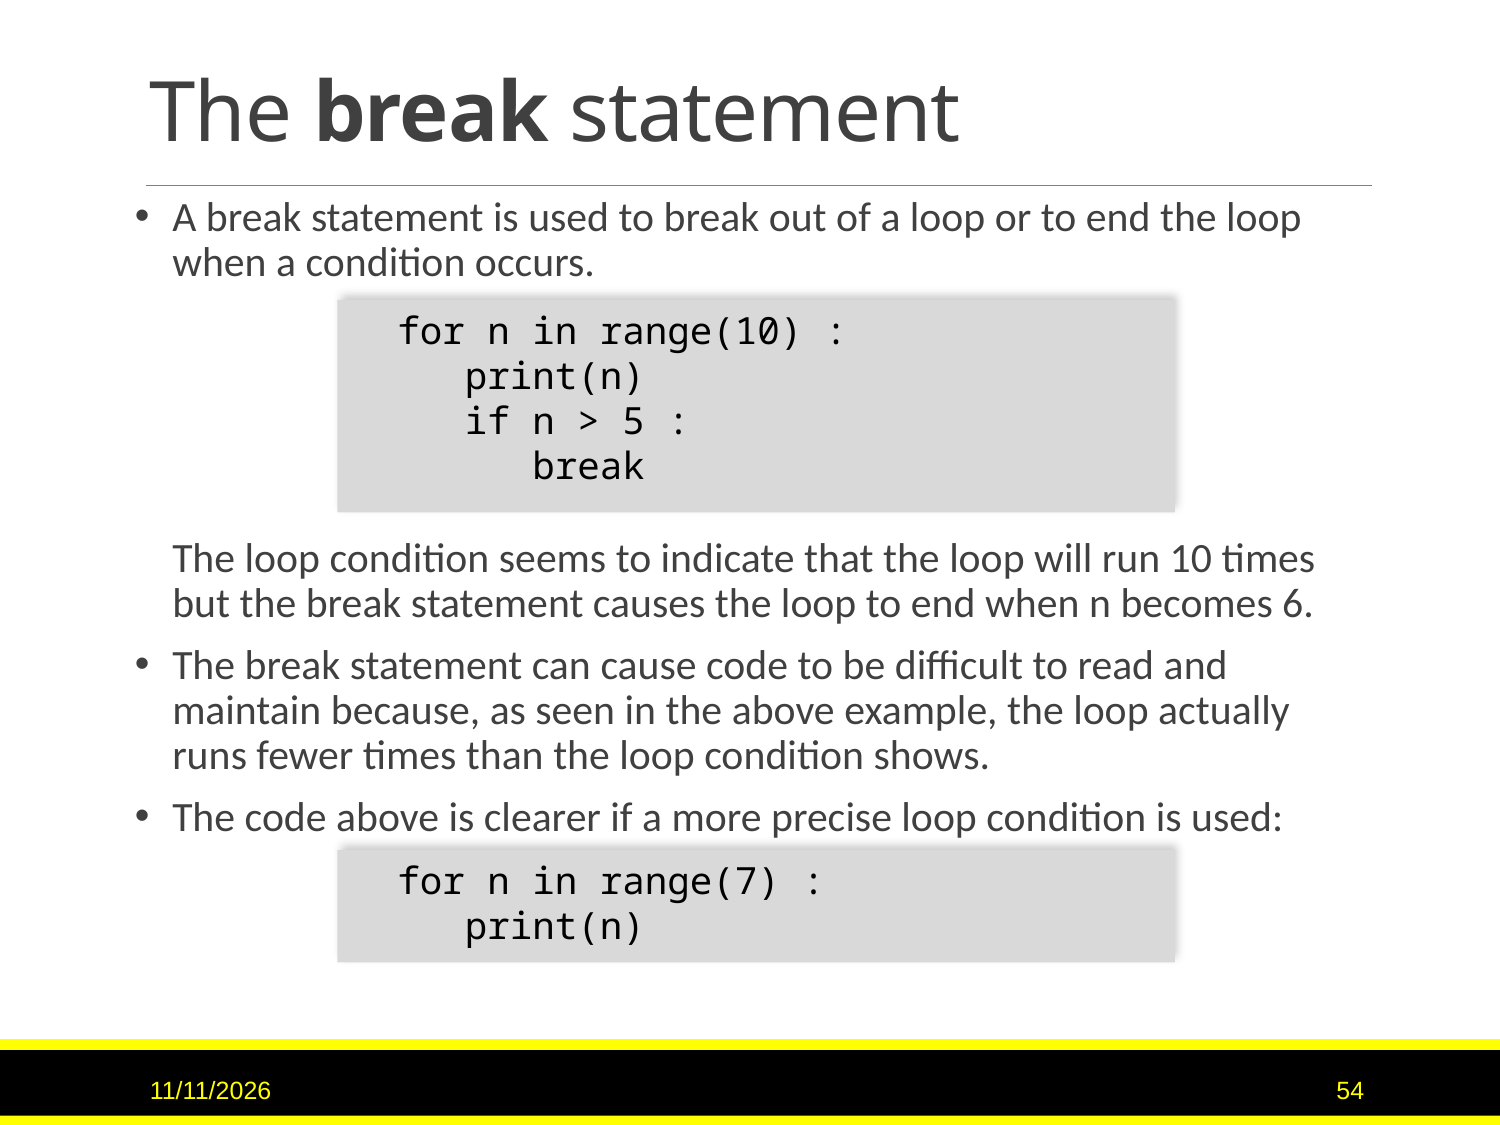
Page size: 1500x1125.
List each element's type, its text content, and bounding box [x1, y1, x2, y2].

text_box for n in range(10) : print(n) if n > 5 : break [337, 299, 1175, 513]
list A break statement is used to break out of a loop or to end the loop when a condition occurs. The loop condition seems to indicate that the loop will run 10 times but the break statement causes the loop to end when n becomes 6. The break statement can cause code to be difficult to read and maintain because, as seen in the above example, the loop actually runs fewer times than the loop condition shows. The code above is clearer if a more precise loop condition is used: [134, 187, 1373, 963]
text_box for n in range(7) : print(n) [337, 849, 1175, 963]
slide_number 54 [1217, 1059, 1380, 1120]
title The break statement [134, 47, 1373, 167]
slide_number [134, 1059, 440, 1120]
